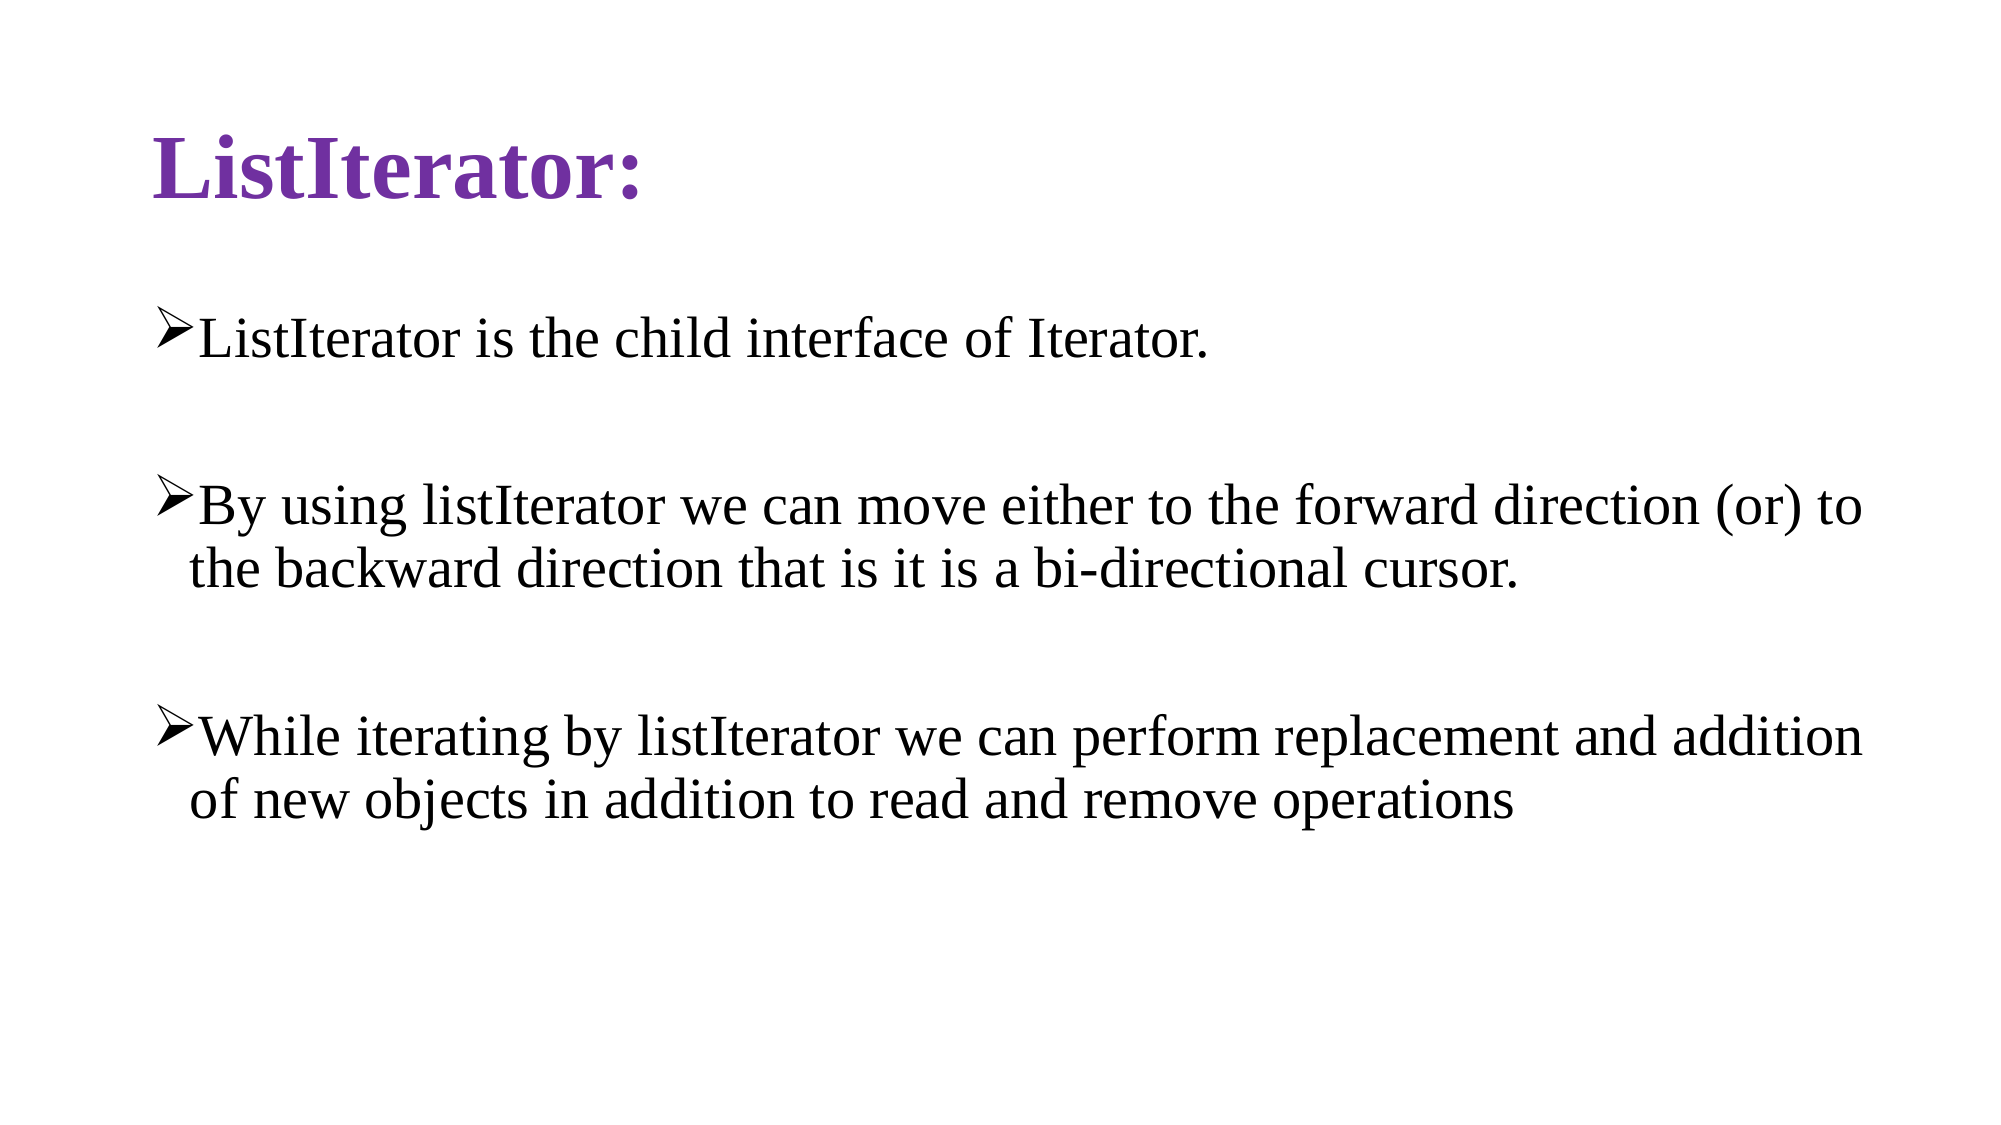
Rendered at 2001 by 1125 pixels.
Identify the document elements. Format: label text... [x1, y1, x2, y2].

title ListIterator: [137, 59, 1863, 278]
list ListIterator is the child interface of Iterator. By using listIterator we can move either to the forward direction (or) to the backward direction that is it is a bi-directional cursor. While iterating by listIterator we can perform replacement and addition of new objects in addition to read and remove operations [137, 299, 1937, 1014]
